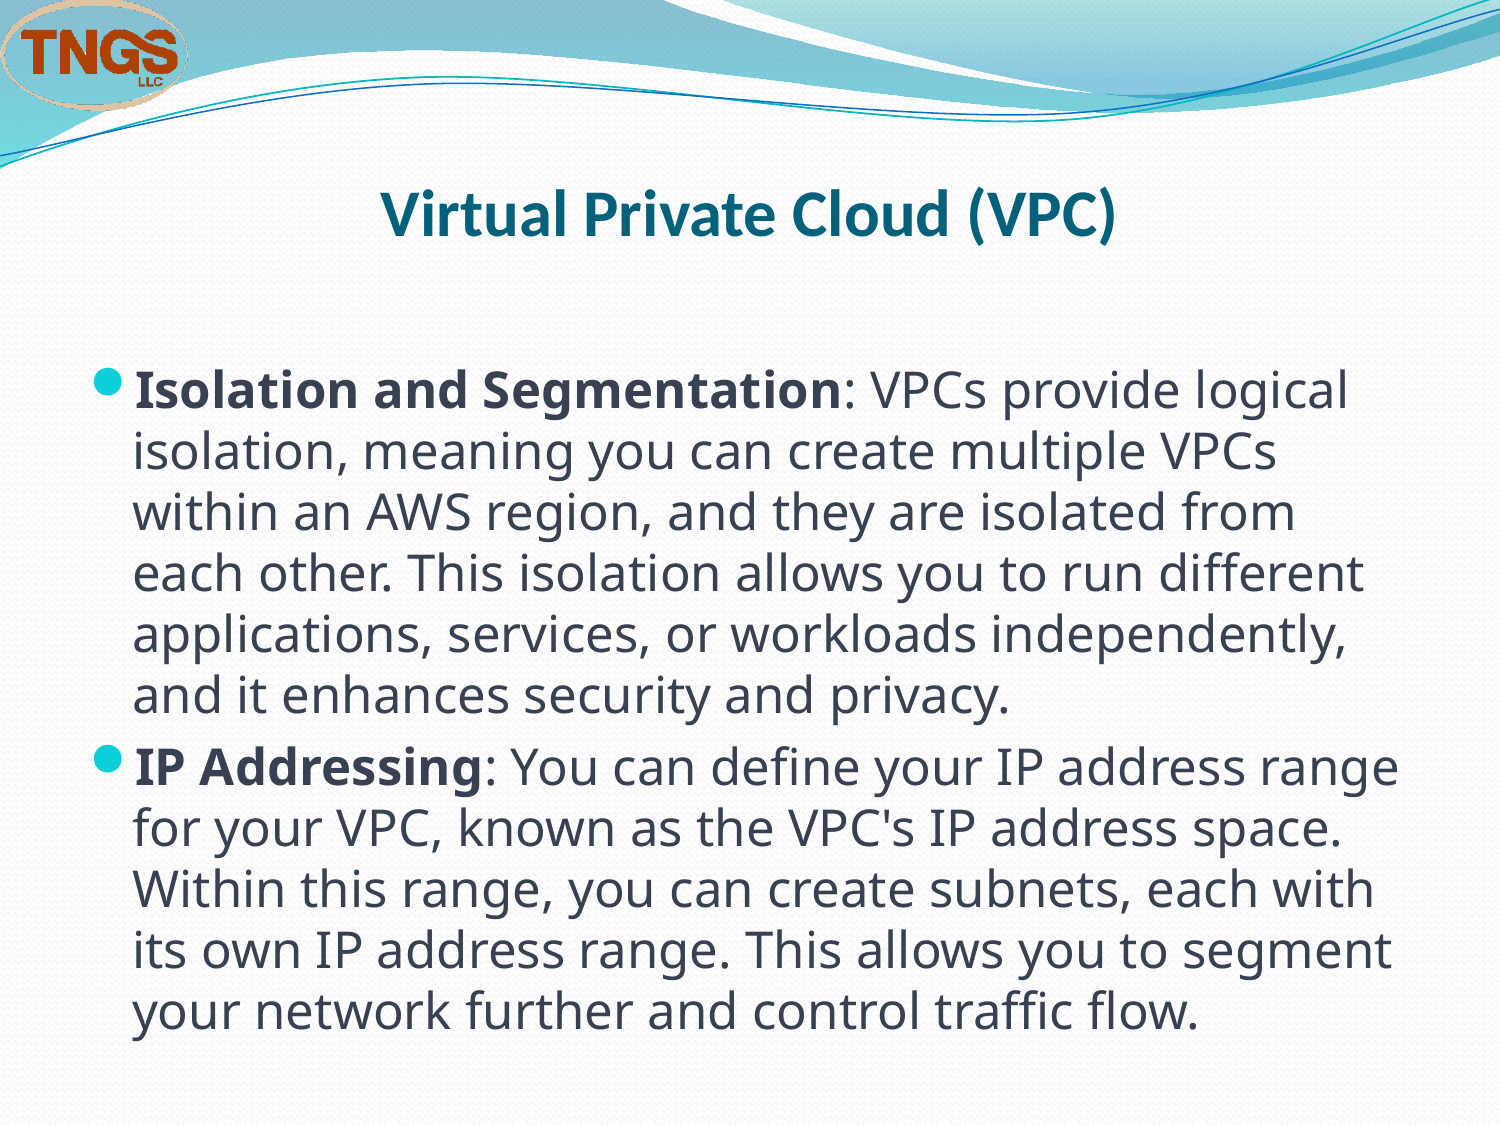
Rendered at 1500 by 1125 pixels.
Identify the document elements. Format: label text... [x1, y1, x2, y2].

list Isolation and Segmentation: VPCs provide logical isolation, meaning you can create multiple VPCs within an AWS region, and they are isolated from each other. This isolation allows you to run different applications, services, or workloads independently, and it enhances security and privacy. IP Addressing: You can define your IP address range for your VPC, known as the VPC's IP address space. Within this range, you can create subnets, each with its own IP address range. This allows you to segment your network further and control traffic flow. [75, 350, 1425, 1080]
title Virtual Private Cloud (VPC) [74, 172, 1425, 250]
picture [0, 0, 188, 111]
